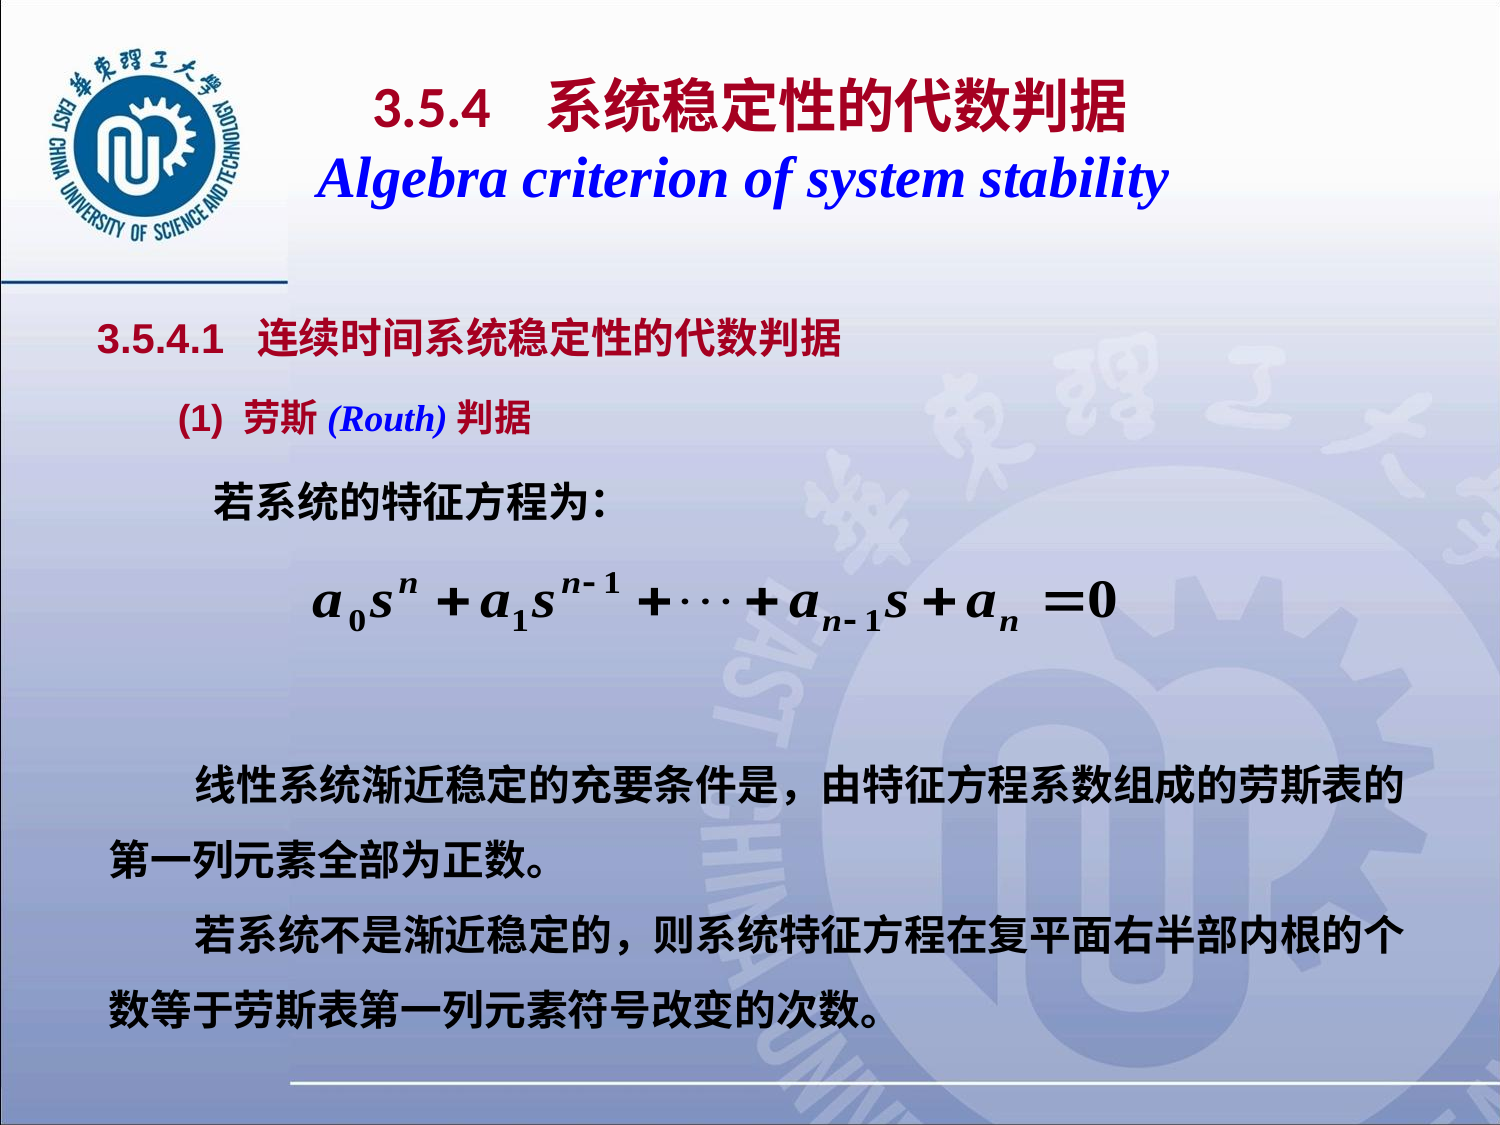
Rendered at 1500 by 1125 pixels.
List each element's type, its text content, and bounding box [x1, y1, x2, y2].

title 3.5.4 系统稳定性的代数判据 Algebra criterion of system stability [74, 44, 1426, 233]
text_box 3.5.4.1 连续时间系统稳定性的代数判据 [82, 304, 857, 370]
picture [0, 0, 1500, 1125]
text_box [304, 558, 1130, 645]
text_box 线性系统渐近稳定的充要条件是，由特征方程系数组成的劳斯表的第一列元素全部为正数。 若系统不是渐近稳定的，则系统特征方程在复平面右半部内根的个数等于劳斯表第一列元素符号改变的次数。 [93, 726, 1454, 1042]
text_box 若系统的特征方程为： [199, 468, 812, 534]
text_box (1) 劳斯(Routh)判据 [163, 386, 547, 447]
